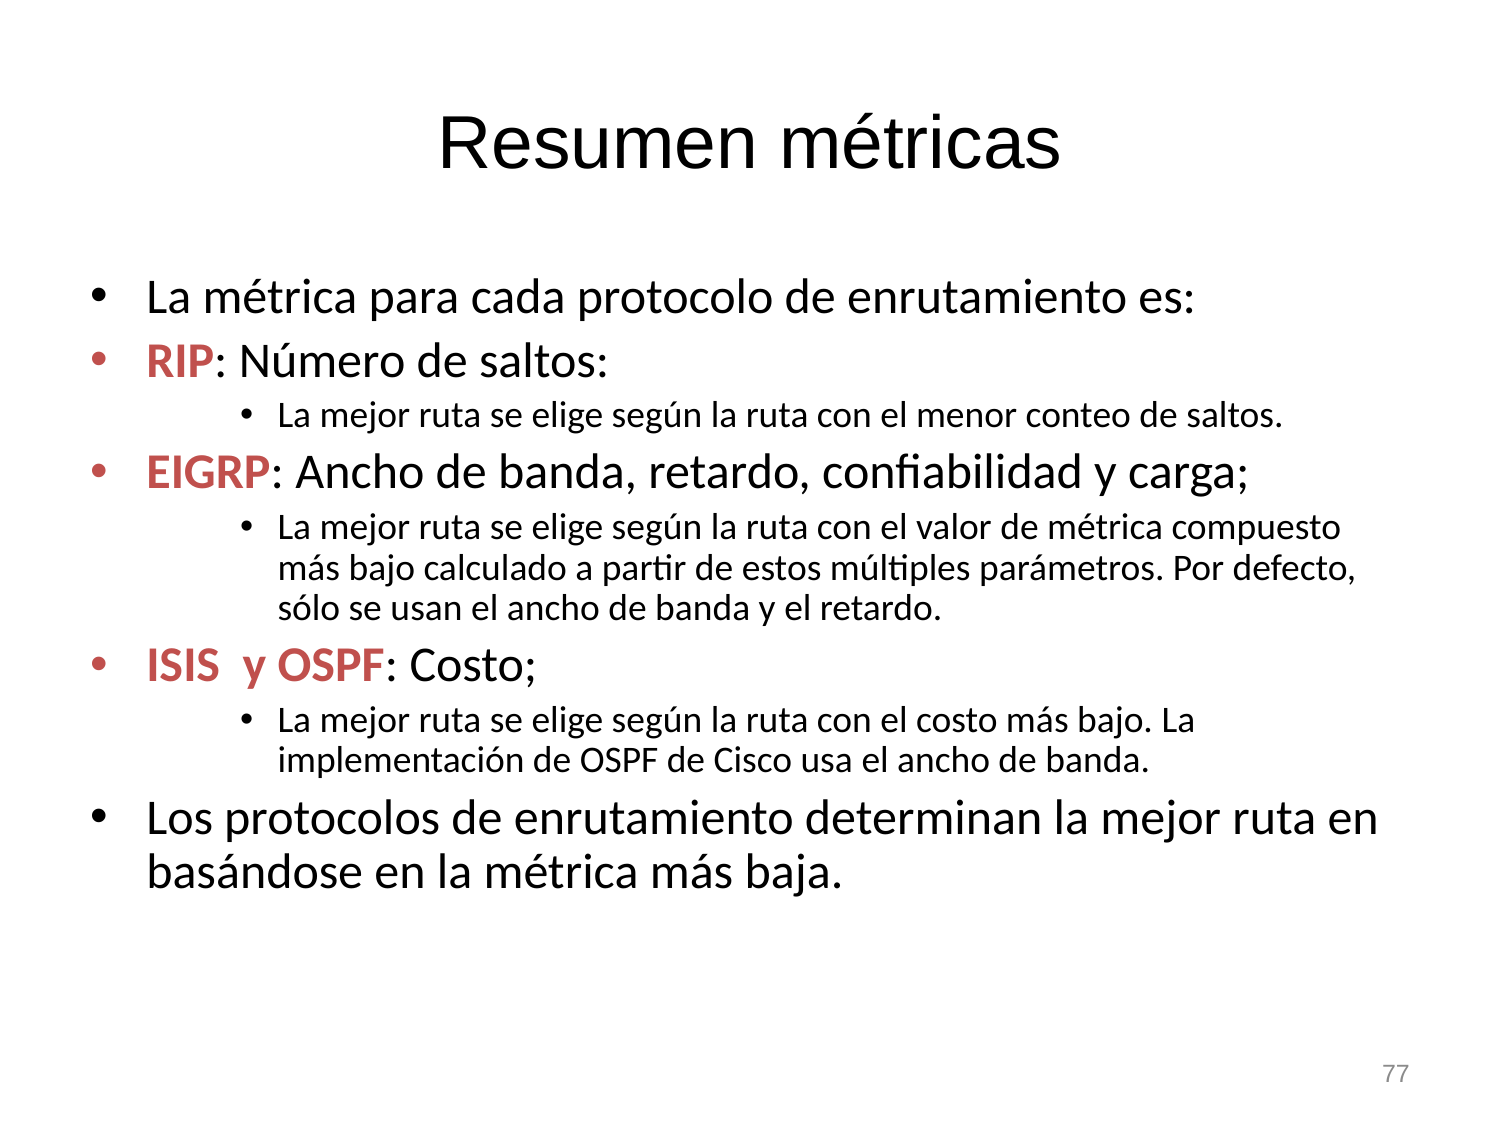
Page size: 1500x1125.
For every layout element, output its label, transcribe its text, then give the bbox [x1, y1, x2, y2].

list La métrica para cada protocolo de enrutamiento es: RIP: Número de saltos: La mejor ruta se elige según la ruta con el menor conteo de saltos. EIGRP: Ancho de banda, retardo, confiabilidad y carga; La mejor ruta se elige según la ruta con el valor de métrica compuesto más bajo calculado a partir de estos múltiples parámetros. Por defecto, sólo se usan el ancho de banda y el retardo. ISIS y OSPF: Costo; La mejor ruta se elige según la ruta con el costo más bajo. La implementación de OSPF de Cisco usa el ancho de banda. Los protocolos de enrutamiento determinan la mejor ruta en basándose en la métrica más baja. [75, 262, 1425, 1005]
slide_number 77 [1074, 1042, 1425, 1103]
title Resumen métricas [75, 45, 1425, 233]
